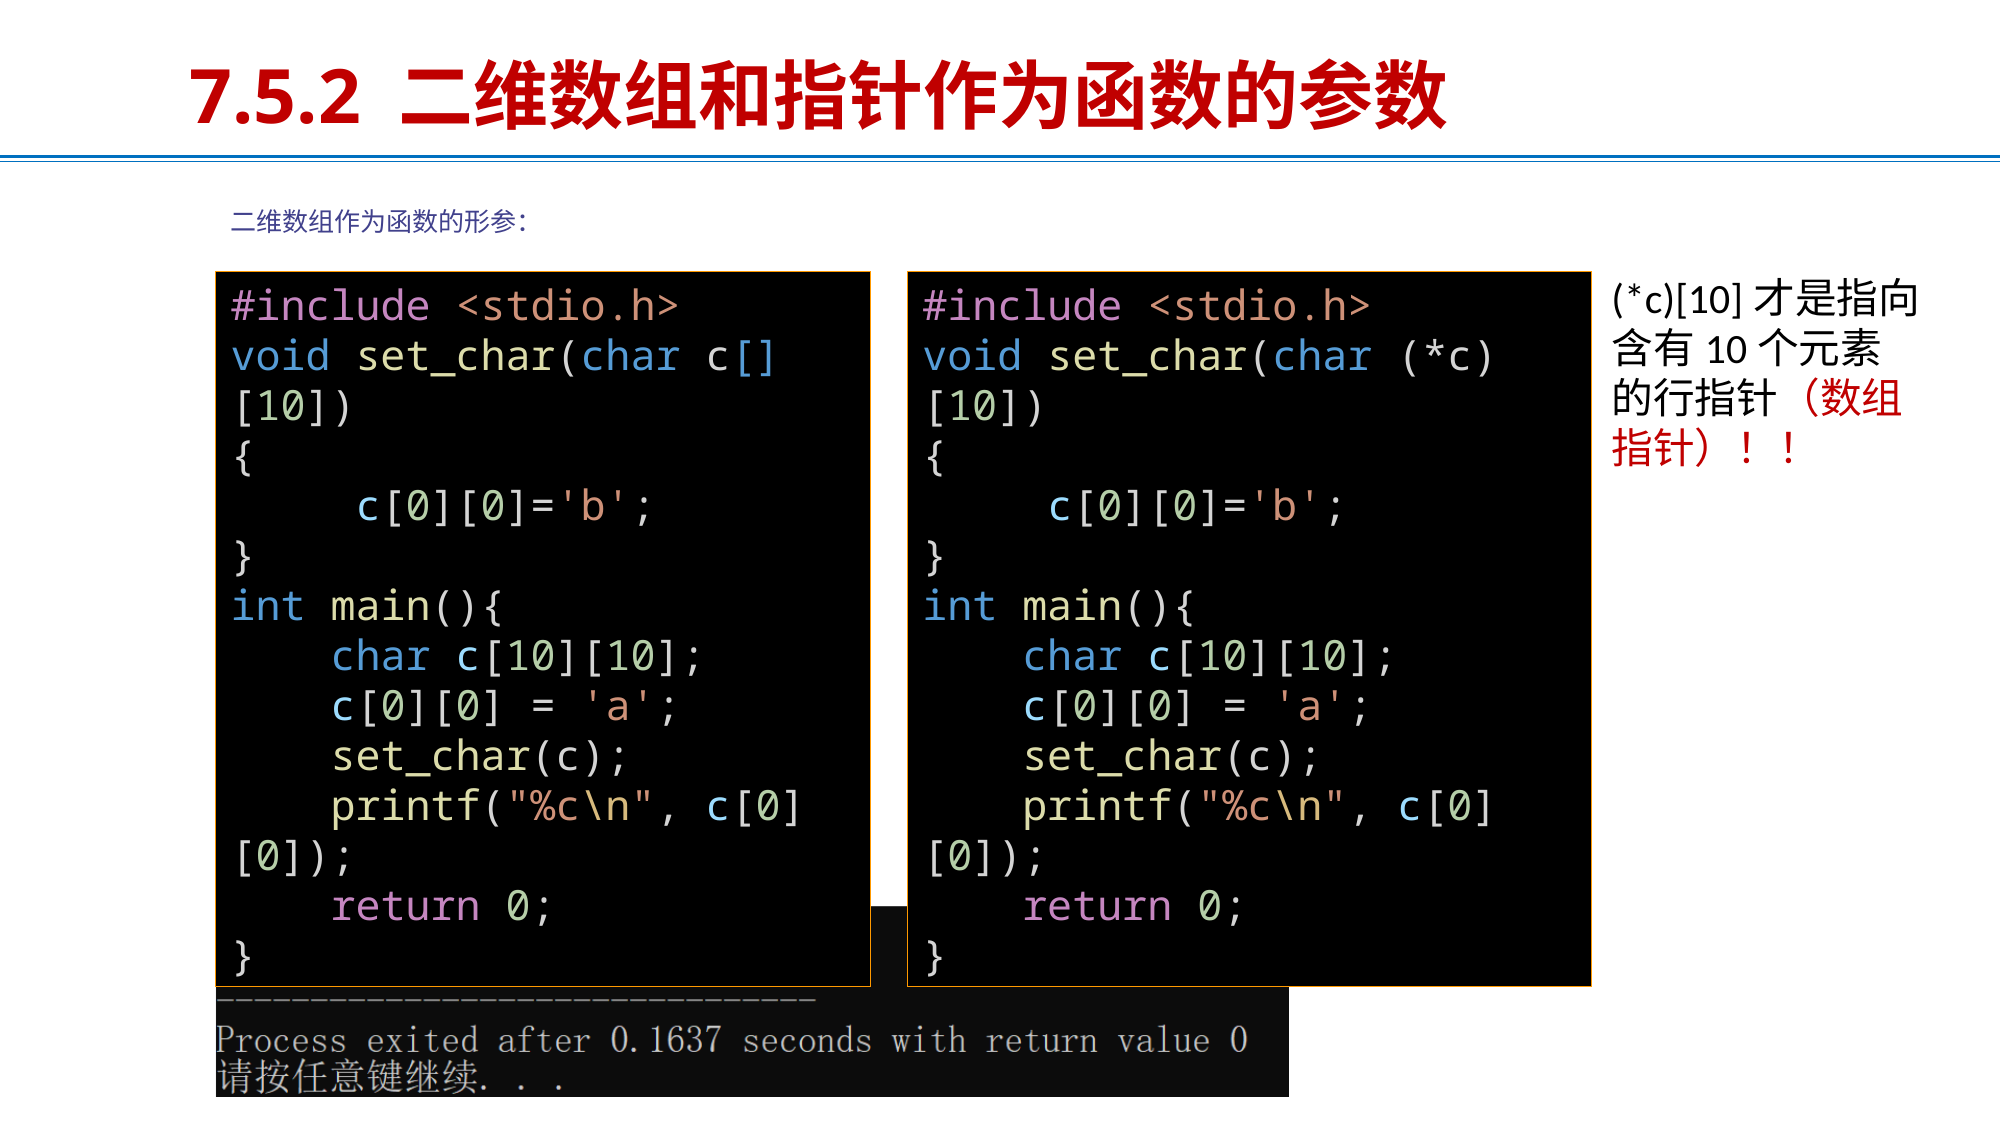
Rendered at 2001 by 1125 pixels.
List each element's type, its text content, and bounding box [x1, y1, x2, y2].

text_box (*c)[10]才是指向含有10个元素的行指针（数组指针）！！ [1596, 263, 1938, 479]
text_box #include <stdio.h> void set_char(char (*c)[10]) { c[0][0]='b'; } int main(){ char c[10][10]; c[0][0] = 'a'; set_char(c); printf("%c\n", c[0][0]); return 0; } [907, 271, 1592, 987]
text_box #include <stdio.h> void set_char(char c[][10]) { c[0][0]='b'; } int main(){ char c[10][10]; c[0][0] = 'a'; set_char(c); printf("%c\n", c[0][0]); return 0; } [215, 271, 871, 904]
text_box 二维数组作为函数的形参： [215, 192, 995, 265]
picture [215, 904, 1289, 1097]
text_box 7.5.2 二维数组和指针作为函数的参数 [174, 41, 1481, 146]
